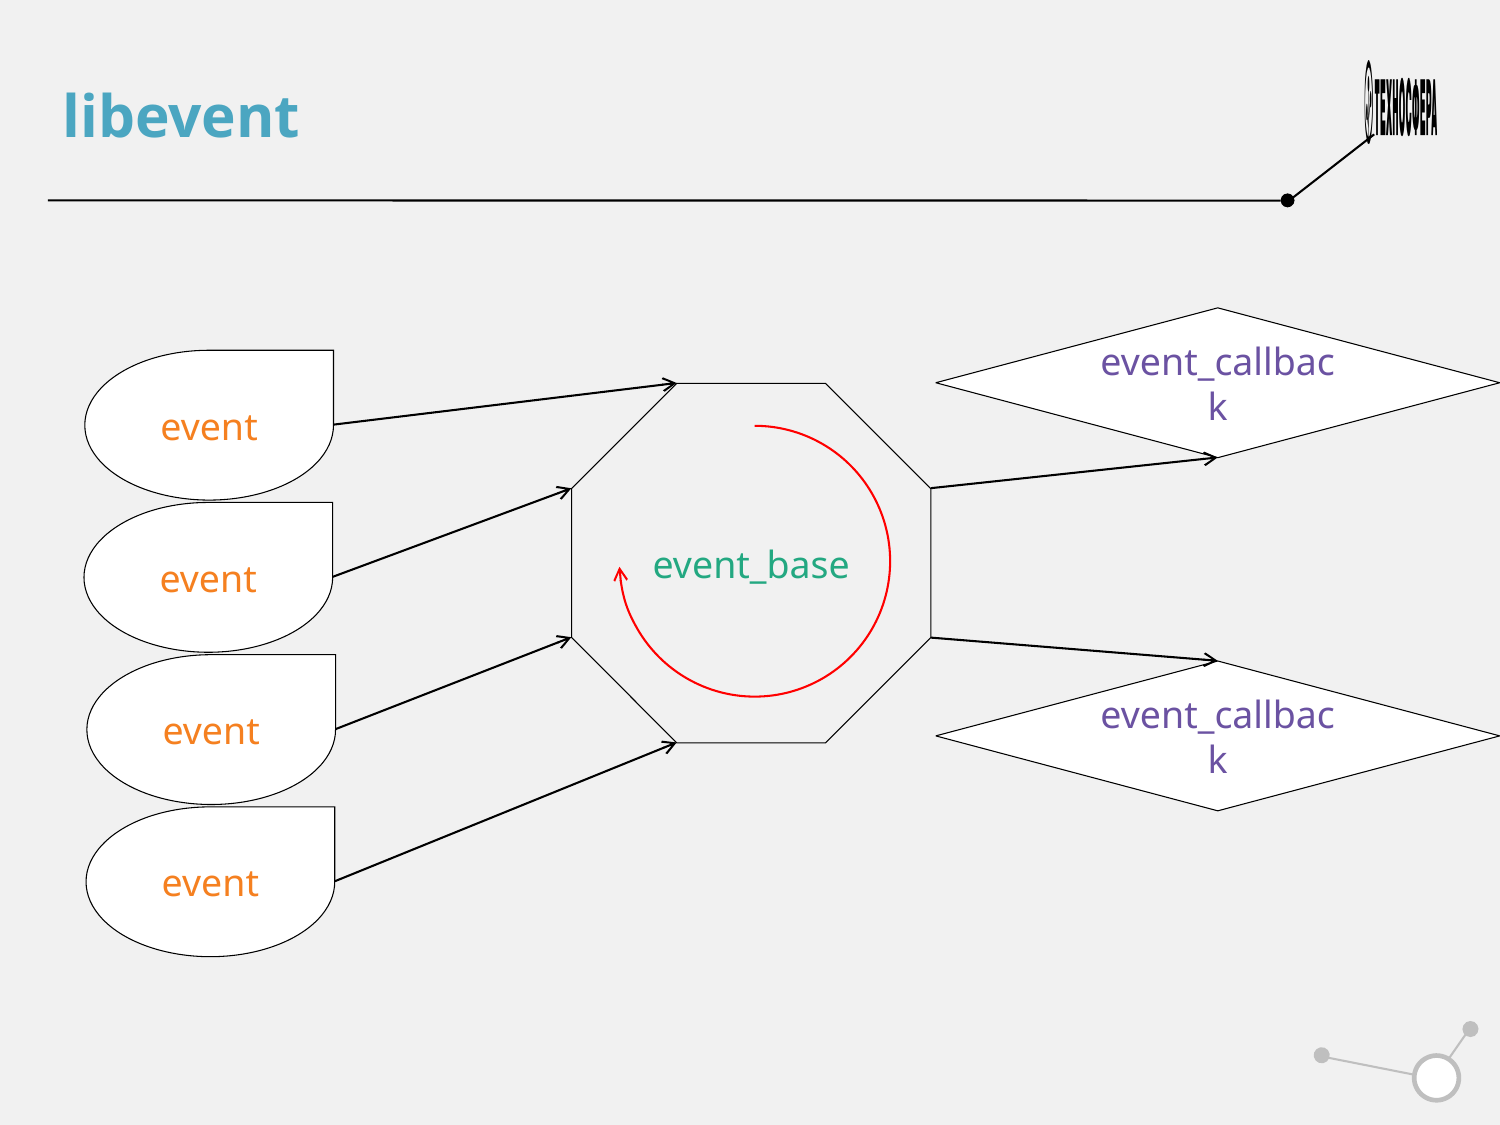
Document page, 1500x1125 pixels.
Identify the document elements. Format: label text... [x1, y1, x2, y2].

text_box libevent [47, 42, 1281, 185]
text_box event_base [571, 383, 931, 743]
text_box [930, 451, 1218, 489]
text_box [332, 486, 572, 577]
text_box event [84, 350, 334, 501]
text_box event [86, 806, 335, 957]
text_box event_callback [935, 661, 1500, 811]
text_box event_callback [935, 307, 1500, 458]
text_box [333, 377, 677, 425]
text_box [930, 637, 1218, 667]
text_box [1404, 1047, 1468, 1108]
text_box event [86, 654, 336, 805]
picture [1363, 23, 1442, 185]
text_box [335, 635, 572, 730]
text_box [613, 425, 891, 697]
text_box [334, 741, 677, 882]
text_box event [83, 502, 333, 653]
